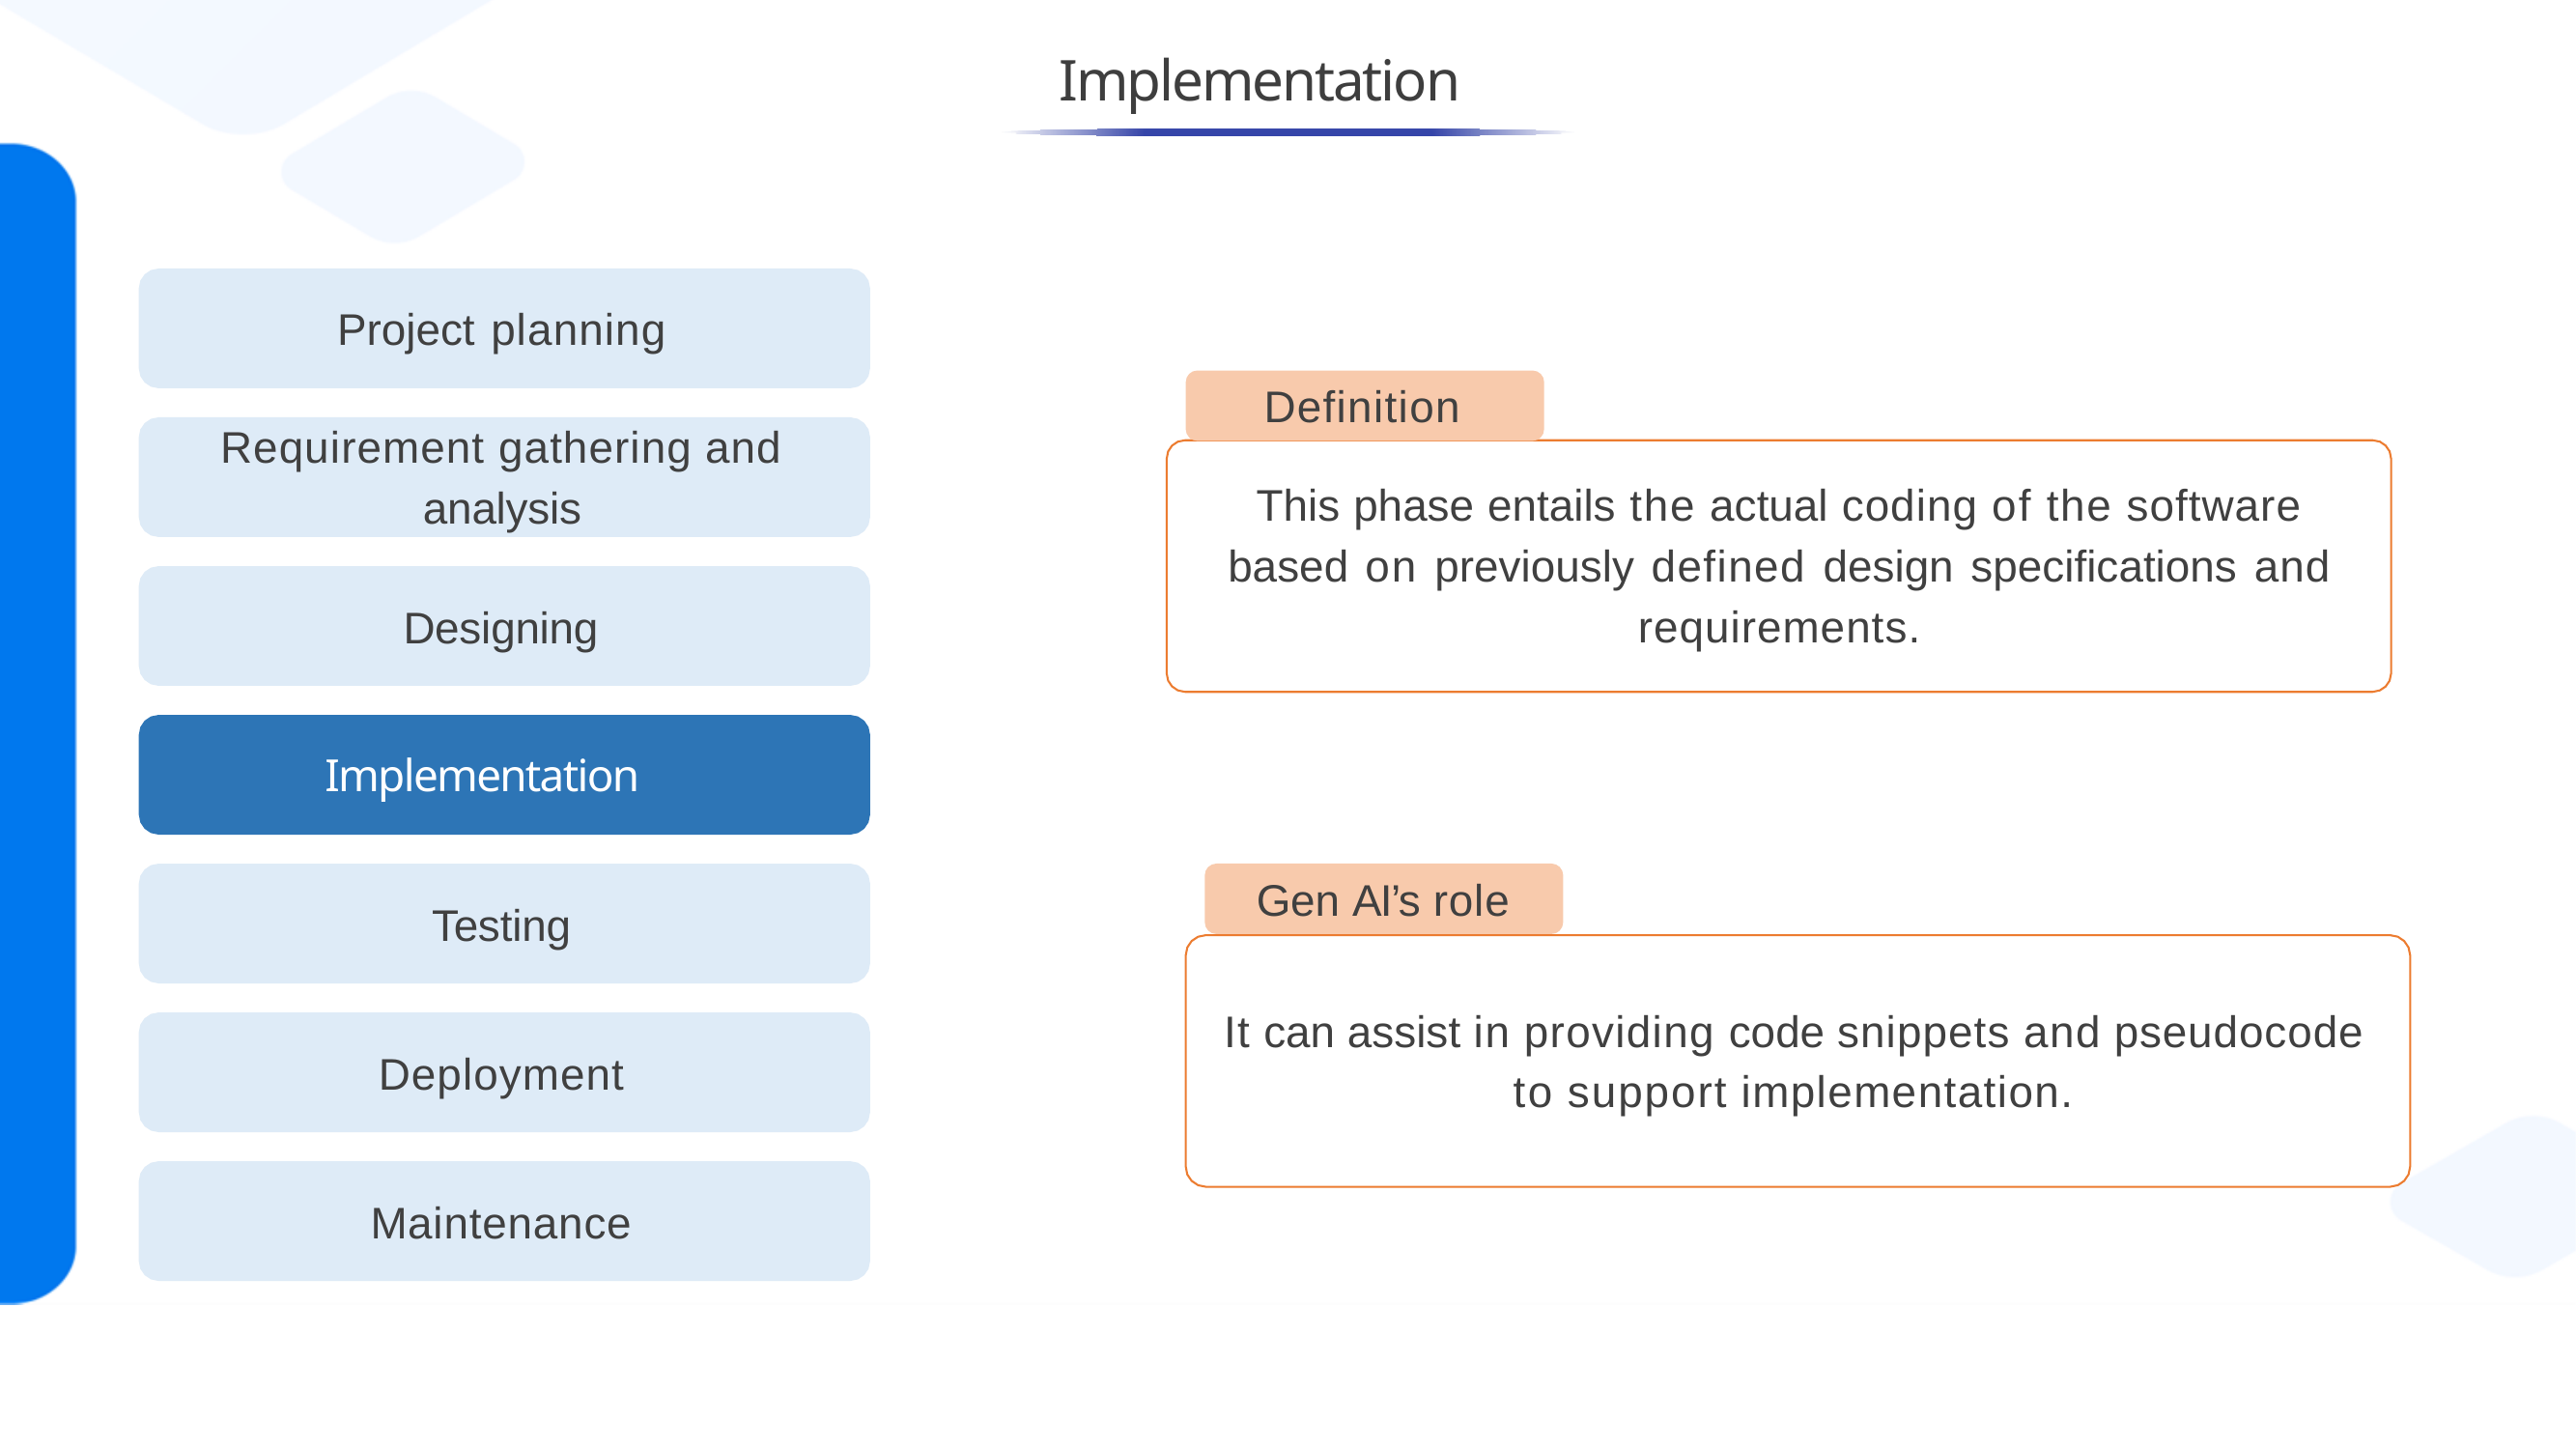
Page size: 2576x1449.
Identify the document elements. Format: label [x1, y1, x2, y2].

picture [0, 0, 2576, 1305]
text_box [138, 128, 1574, 389]
